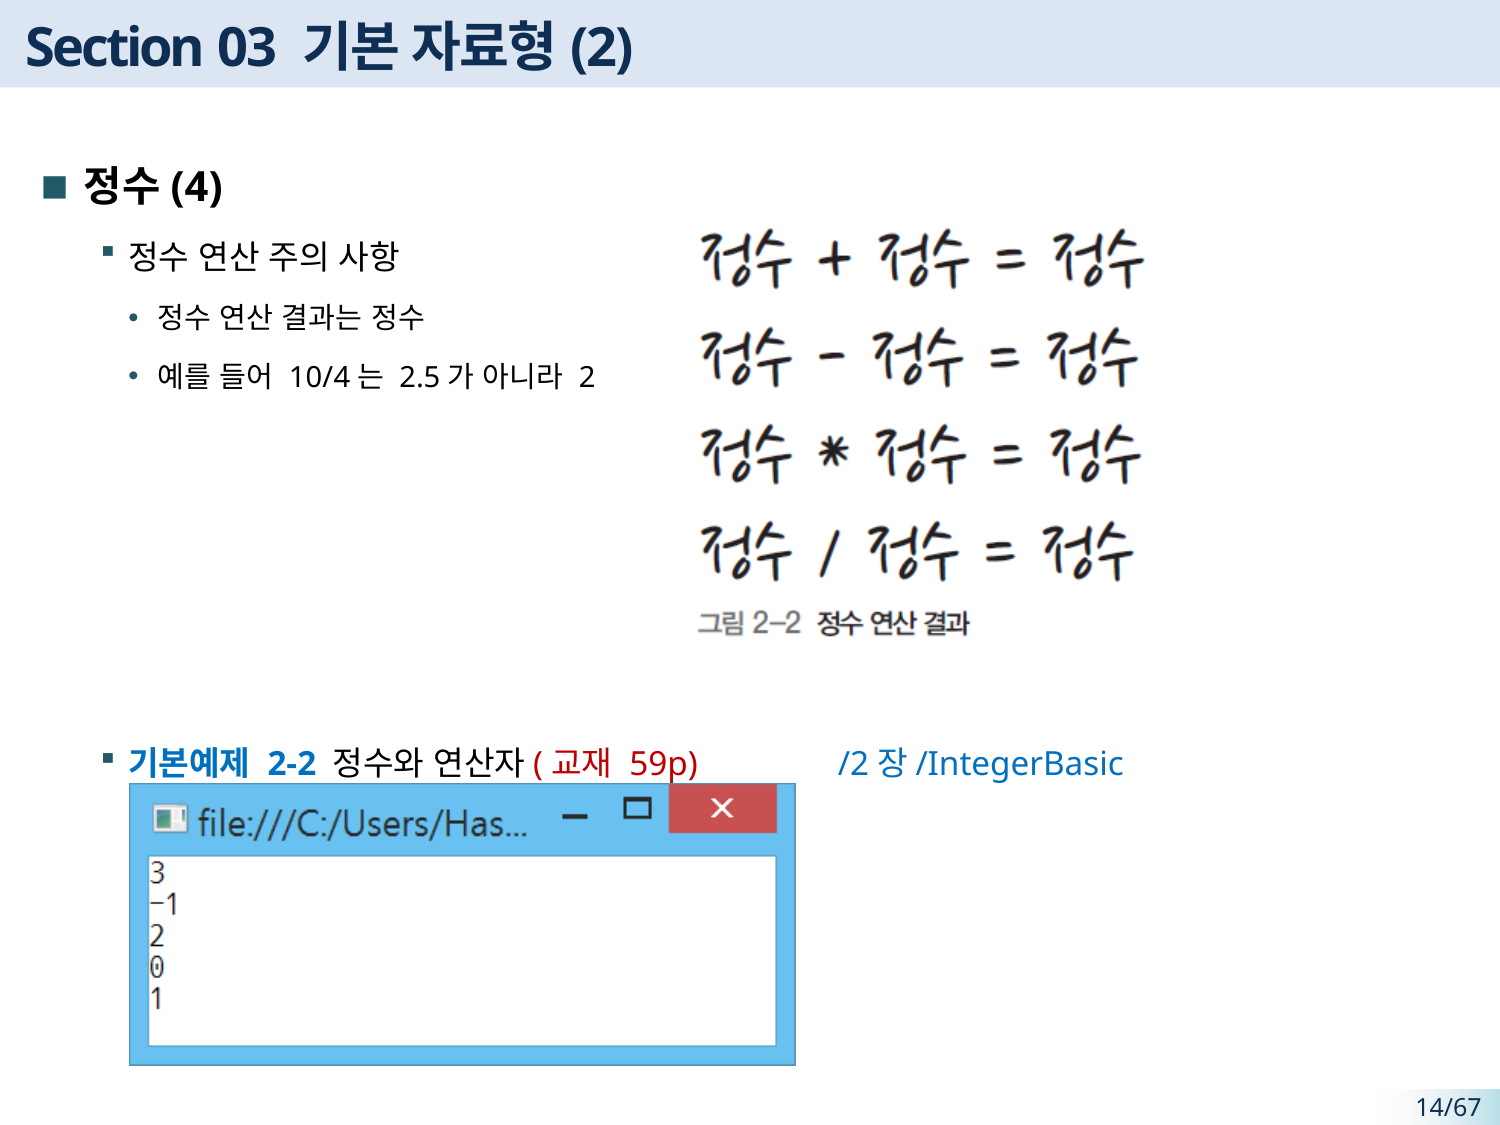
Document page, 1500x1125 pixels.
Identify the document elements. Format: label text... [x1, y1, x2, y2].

picture [683, 215, 1158, 644]
picture [129, 783, 796, 1066]
title Section 03 기본 자료형(2) [10, 5, 1288, 84]
list 정수(4) 정수 연산 주의 사항 정수 연산 결과는 정수 예를 들어 10/4는 2.5가 아니라 2 기본예제 2-2 정수와 연산자(교재 59p) /2장/IntegerBasic [10, 126, 1481, 1057]
